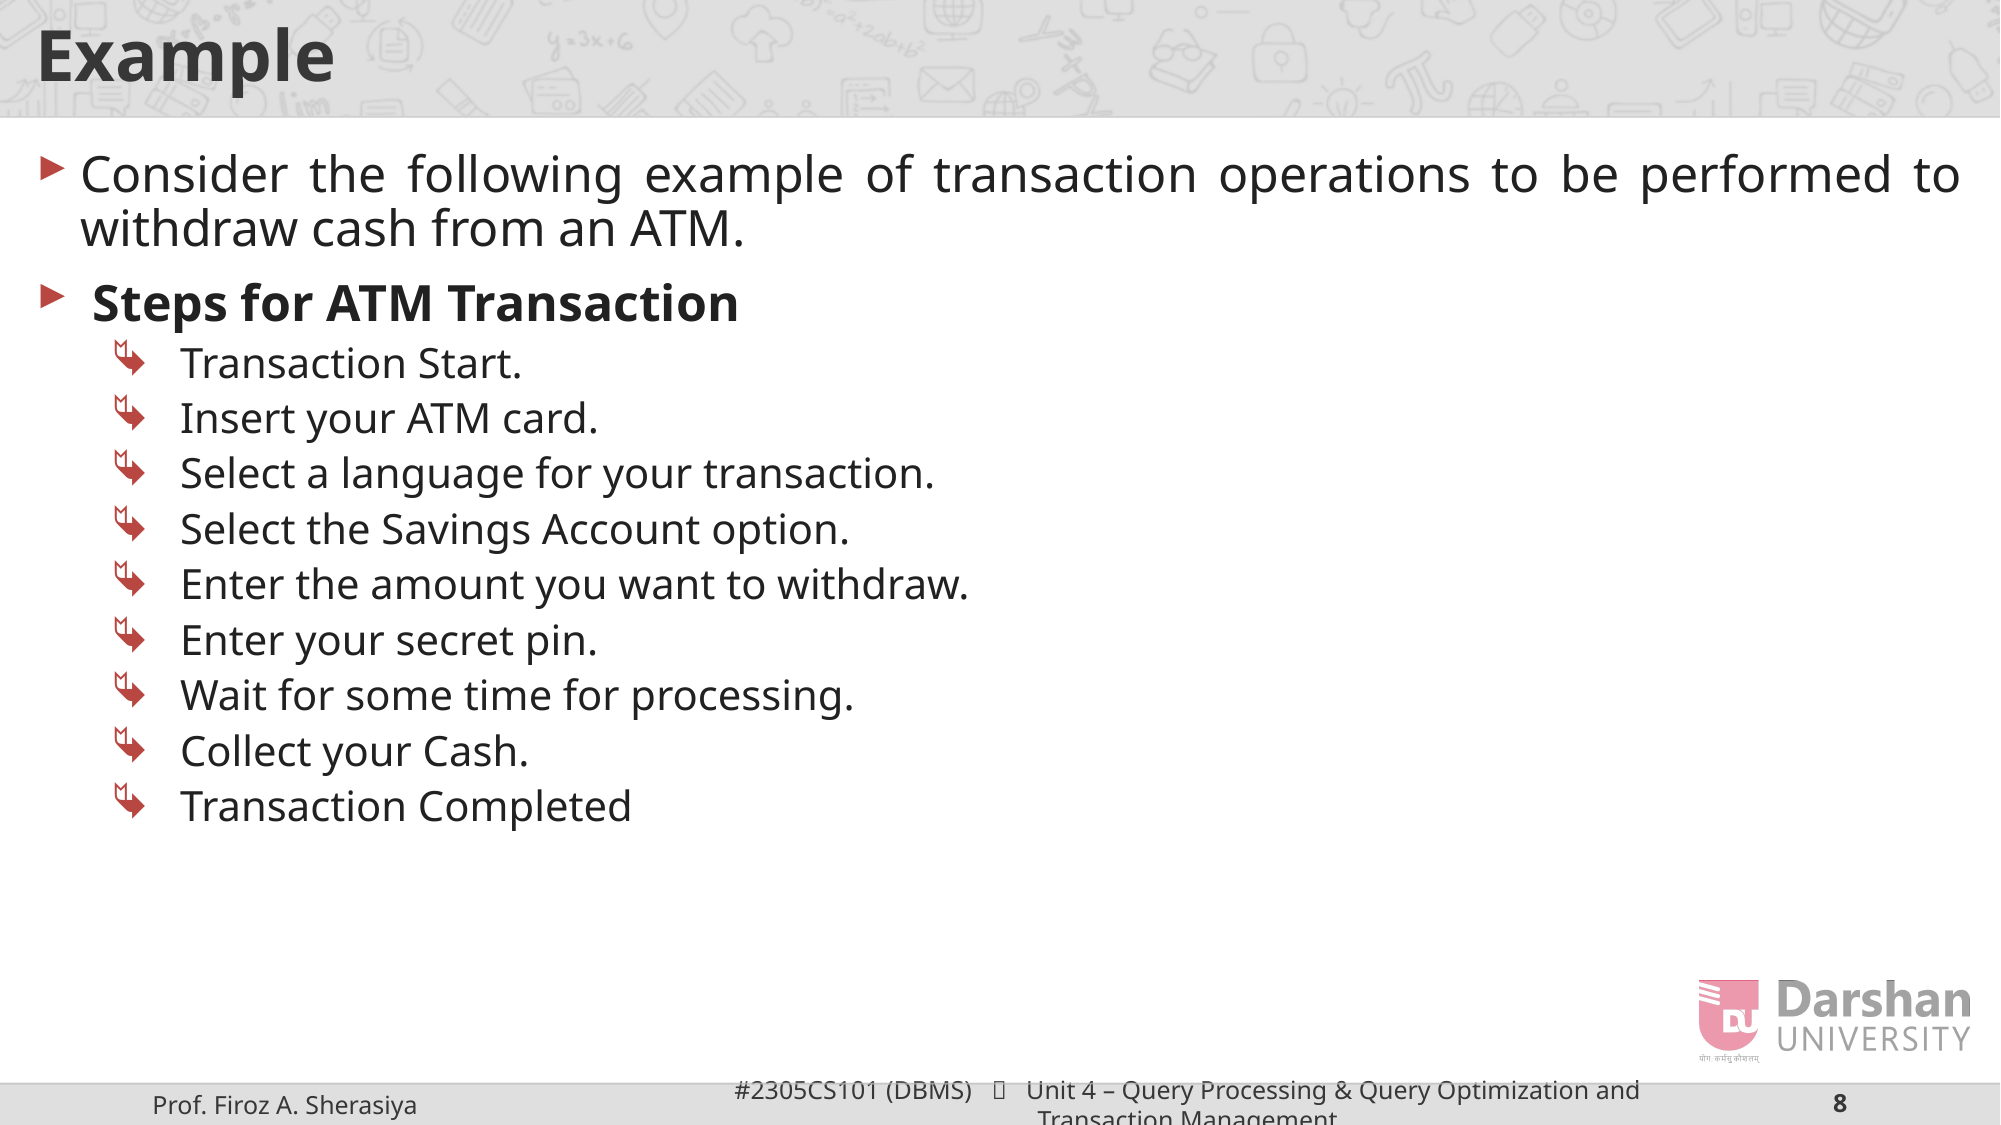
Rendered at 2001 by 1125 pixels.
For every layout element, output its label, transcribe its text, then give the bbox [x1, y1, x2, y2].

title Example [0, 0, 2000, 117]
list Consider the following example of transaction operations to be performed to withdraw cash from an ATM. Steps for ATM Transaction Transaction Start. Insert your ATM card. Select a language for your transaction. Select the Savings Account option. Enter the amount you want to withdraw. Enter your secret pin. Wait for some time for processing. Collect your Cash. Transaction Completed [21, 141, 1979, 1059]
table_cell T4 [1699, 1059, 1970, 1063]
